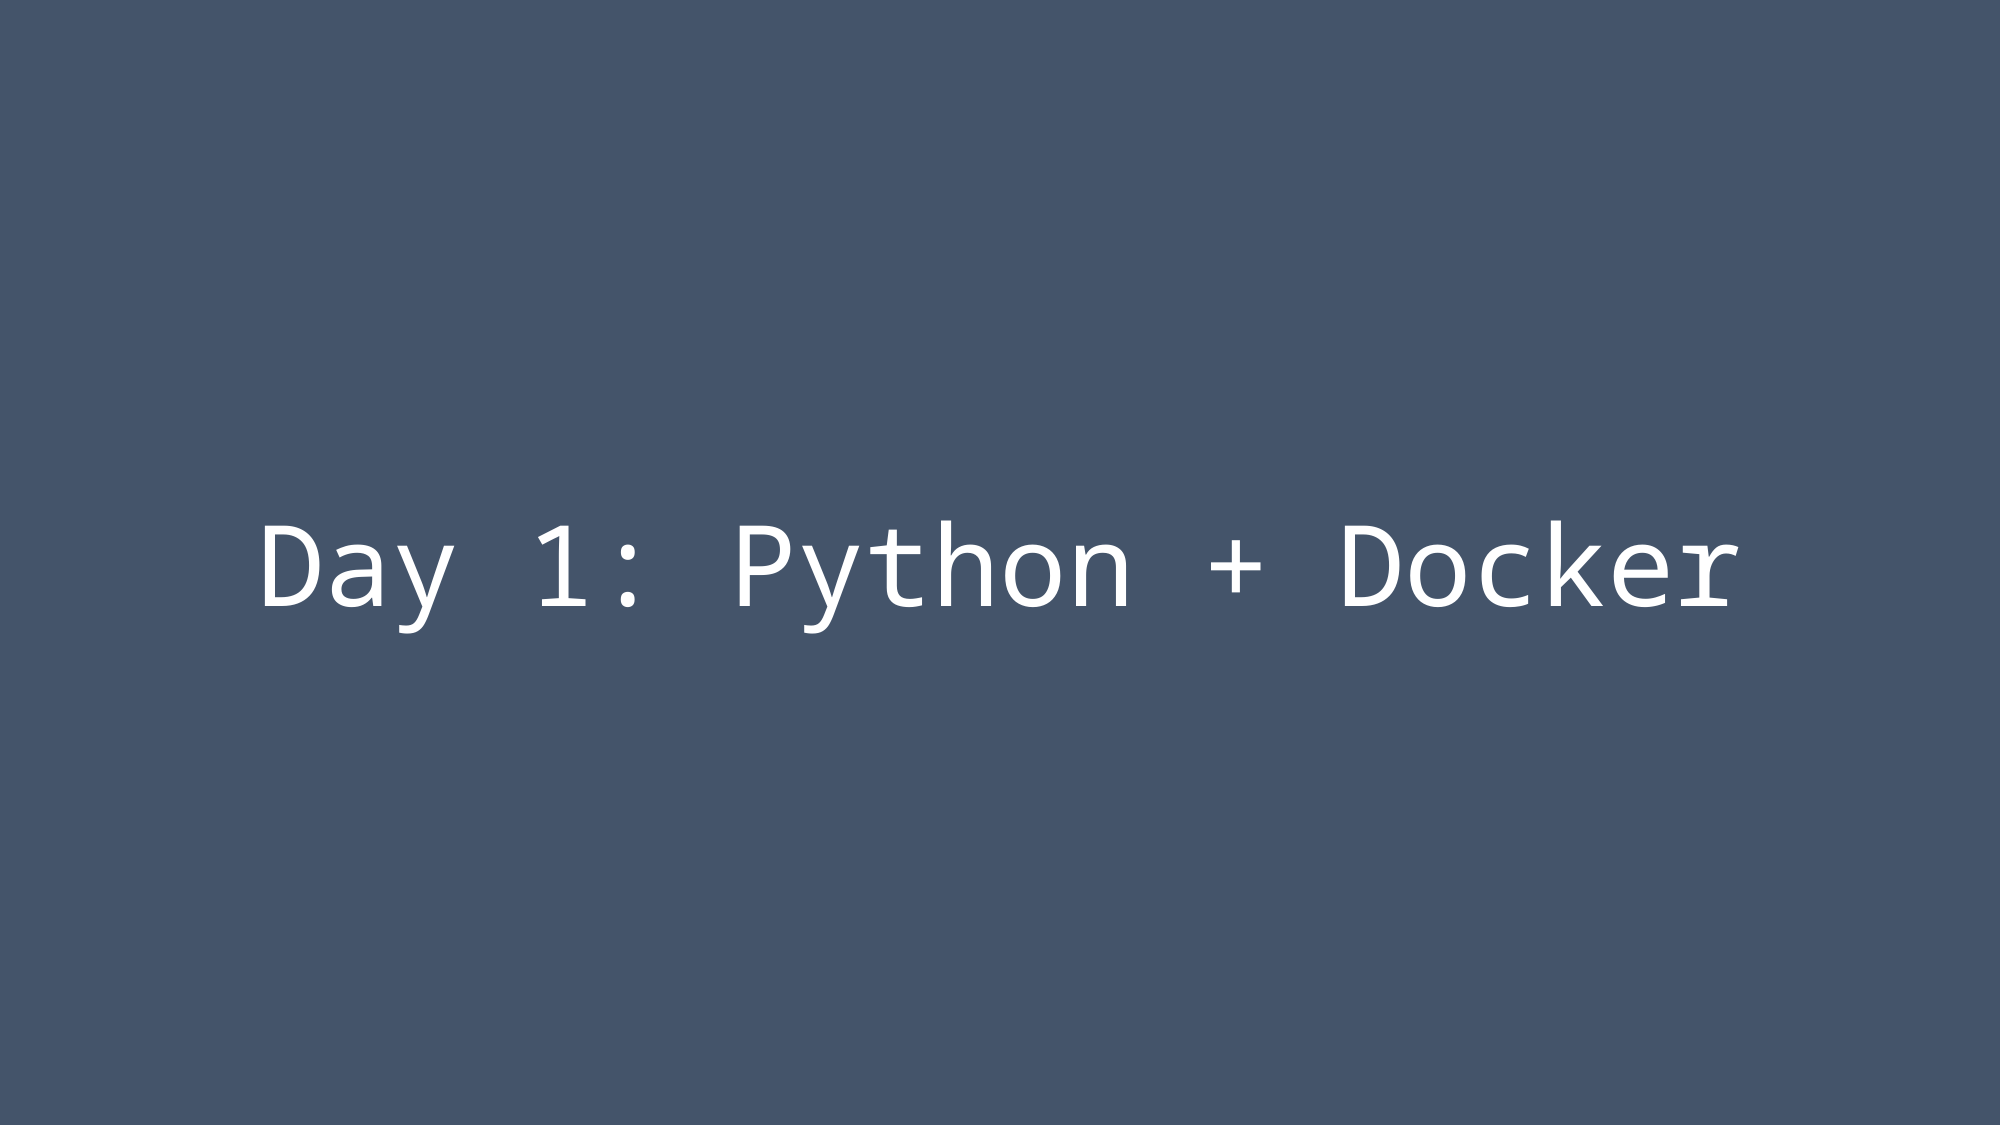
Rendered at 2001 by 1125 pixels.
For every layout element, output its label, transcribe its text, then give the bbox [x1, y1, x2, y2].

text_box Day 1: Python + Docker [242, 486, 1758, 637]
